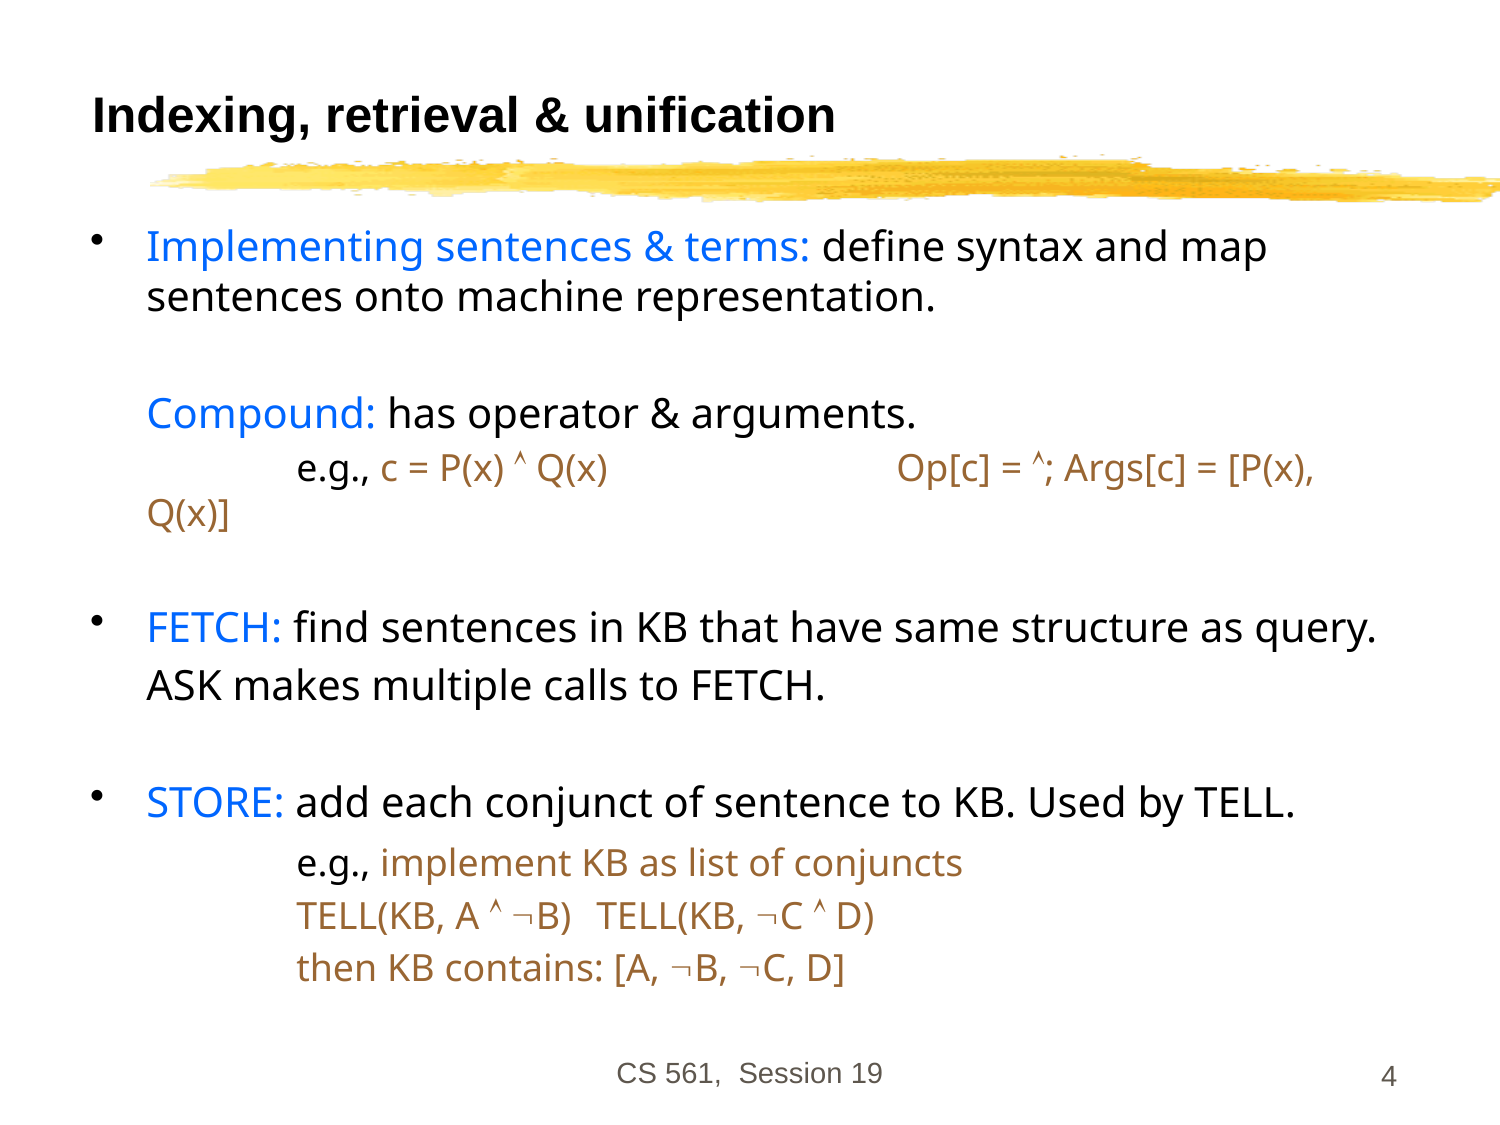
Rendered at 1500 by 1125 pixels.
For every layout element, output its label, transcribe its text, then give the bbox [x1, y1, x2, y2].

picture [150, 149, 1500, 213]
slide_number 4 [1099, 1024, 1413, 1101]
list Implementing sentences & terms: define syntax and map sentences onto machine representation. Compound: has operator & arguments. e.g., c = P(x)  Q(x) Op[c] = ; Args[c] = [P(x), Q(x)] FETCH: find sentences in KB that have same structure as query. ASK makes multiple calls to FETCH. STORE: add each conjunct of sentence to KB. Used by TELL. e.g., implement KB as list of conjuncts TELL(KB, A  B) TELL(KB, C  D) then KB contains: [A, B, C, D] [74, 212, 1417, 994]
title Indexing, retrieval & unification [76, 37, 1415, 151]
footer CS 561, Session 19 [512, 1021, 988, 1098]
